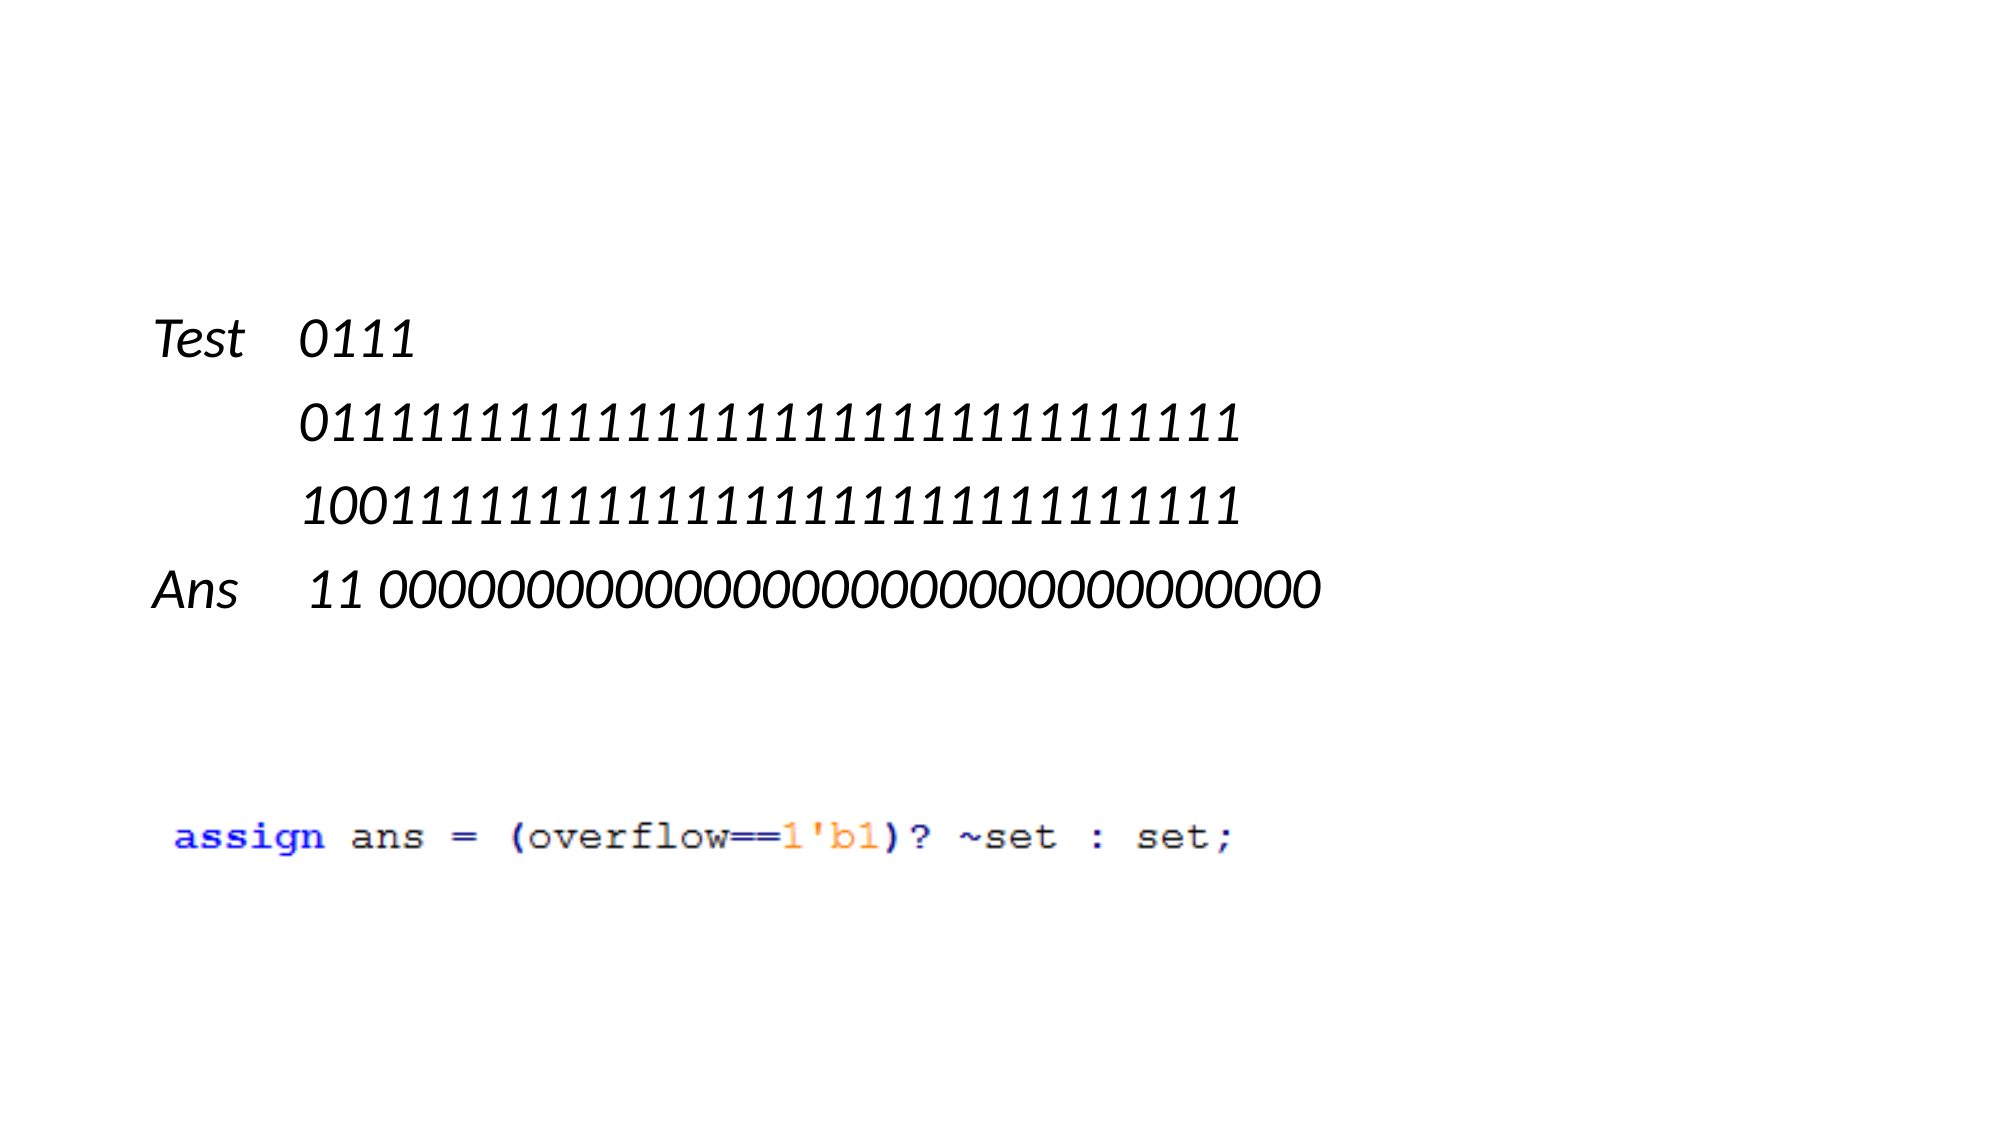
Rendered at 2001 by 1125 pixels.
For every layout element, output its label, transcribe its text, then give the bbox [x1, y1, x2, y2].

list Test 0111 01111111111111111111111111111111 10011111111111111111111111111111 Ans 11 00000000000000000000000000000000 [137, 299, 1863, 1014]
picture [151, 800, 1285, 890]
